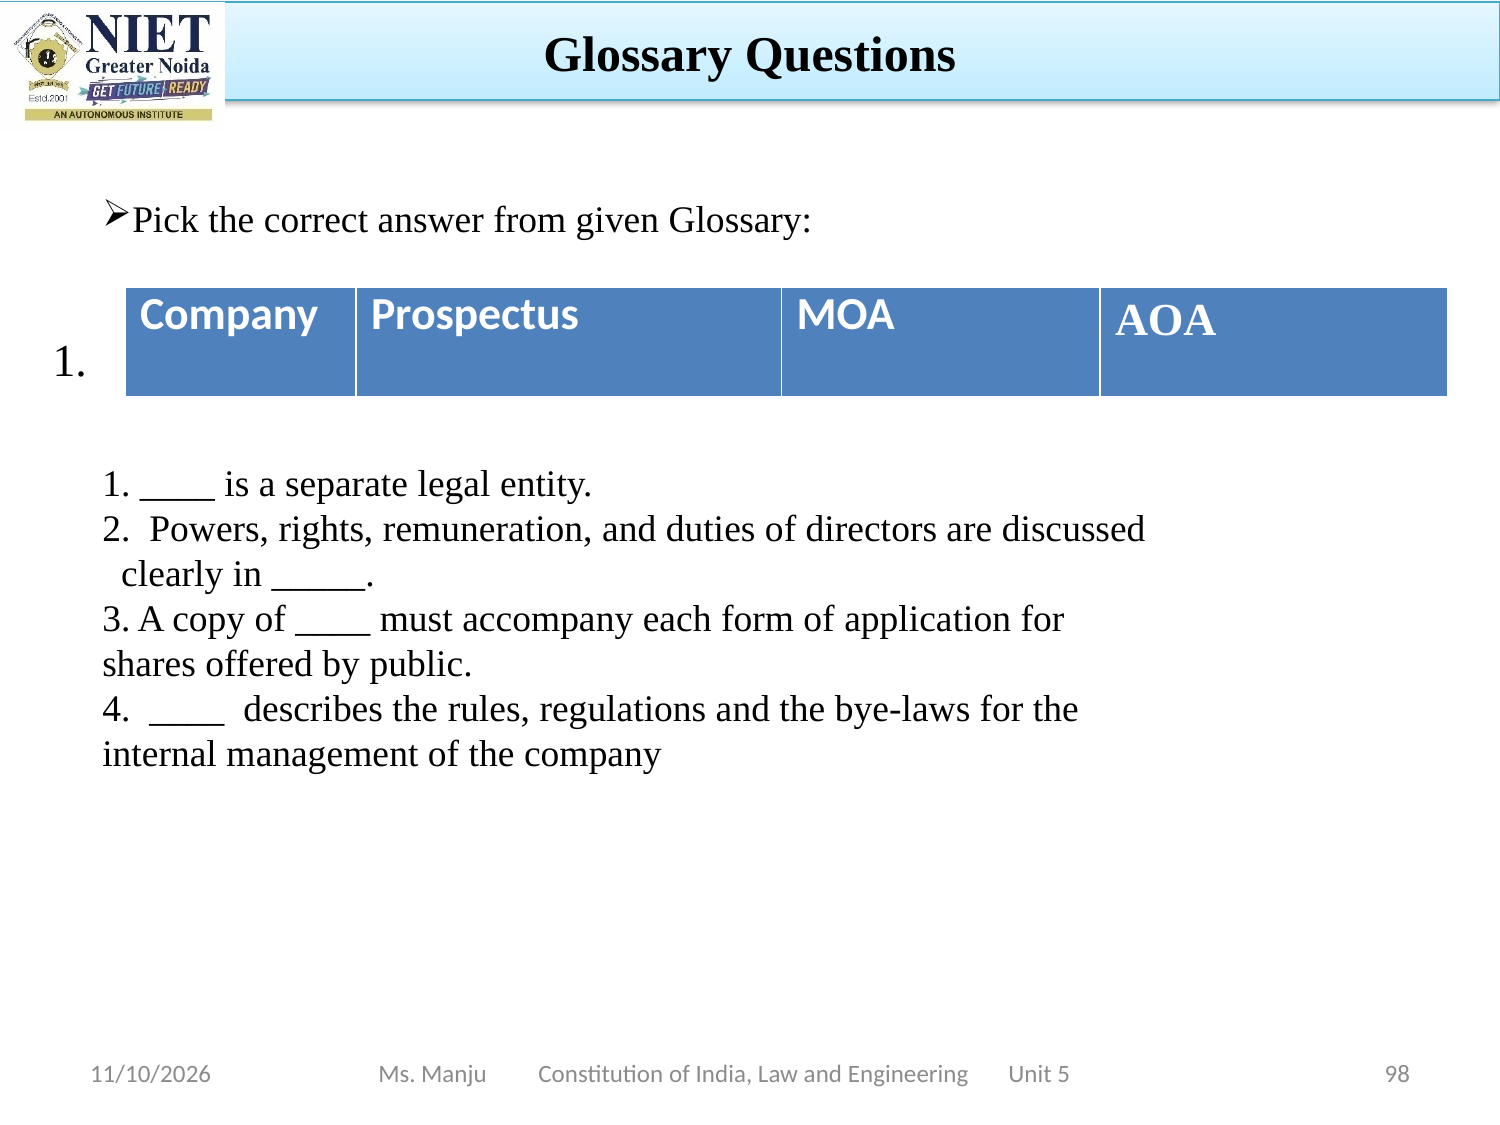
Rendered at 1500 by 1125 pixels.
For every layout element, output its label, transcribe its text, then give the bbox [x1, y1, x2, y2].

text_box Glossary Questions [226, 1, 1500, 101]
table_header AOA [1101, 288, 1447, 396]
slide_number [75, 1043, 425, 1103]
slide_number 98 [1325, 1043, 1425, 1103]
list 1. [37, 130, 1450, 1043]
picture [0, 1, 226, 132]
table_header Company [126, 288, 355, 396]
text_box 1. ____ is a separate legal entity. 2. Powers, rights, remuneration, and duties of directors are discussed clearly in _____. 3. A copy of ____ must accompany each form of application for shares offered by public. 4. ____ describes the rules, regulations and the bye-laws for the internal management of the company [87, 451, 1175, 827]
table_header MOA [782, 288, 1099, 396]
table_header Prospectus [357, 288, 781, 396]
footer Ms. Manju Constitution of India, Law and Engineering Unit 5 [425, 1043, 1325, 1103]
text_box Pick the correct answer from given Glossary: [87, 187, 975, 248]
